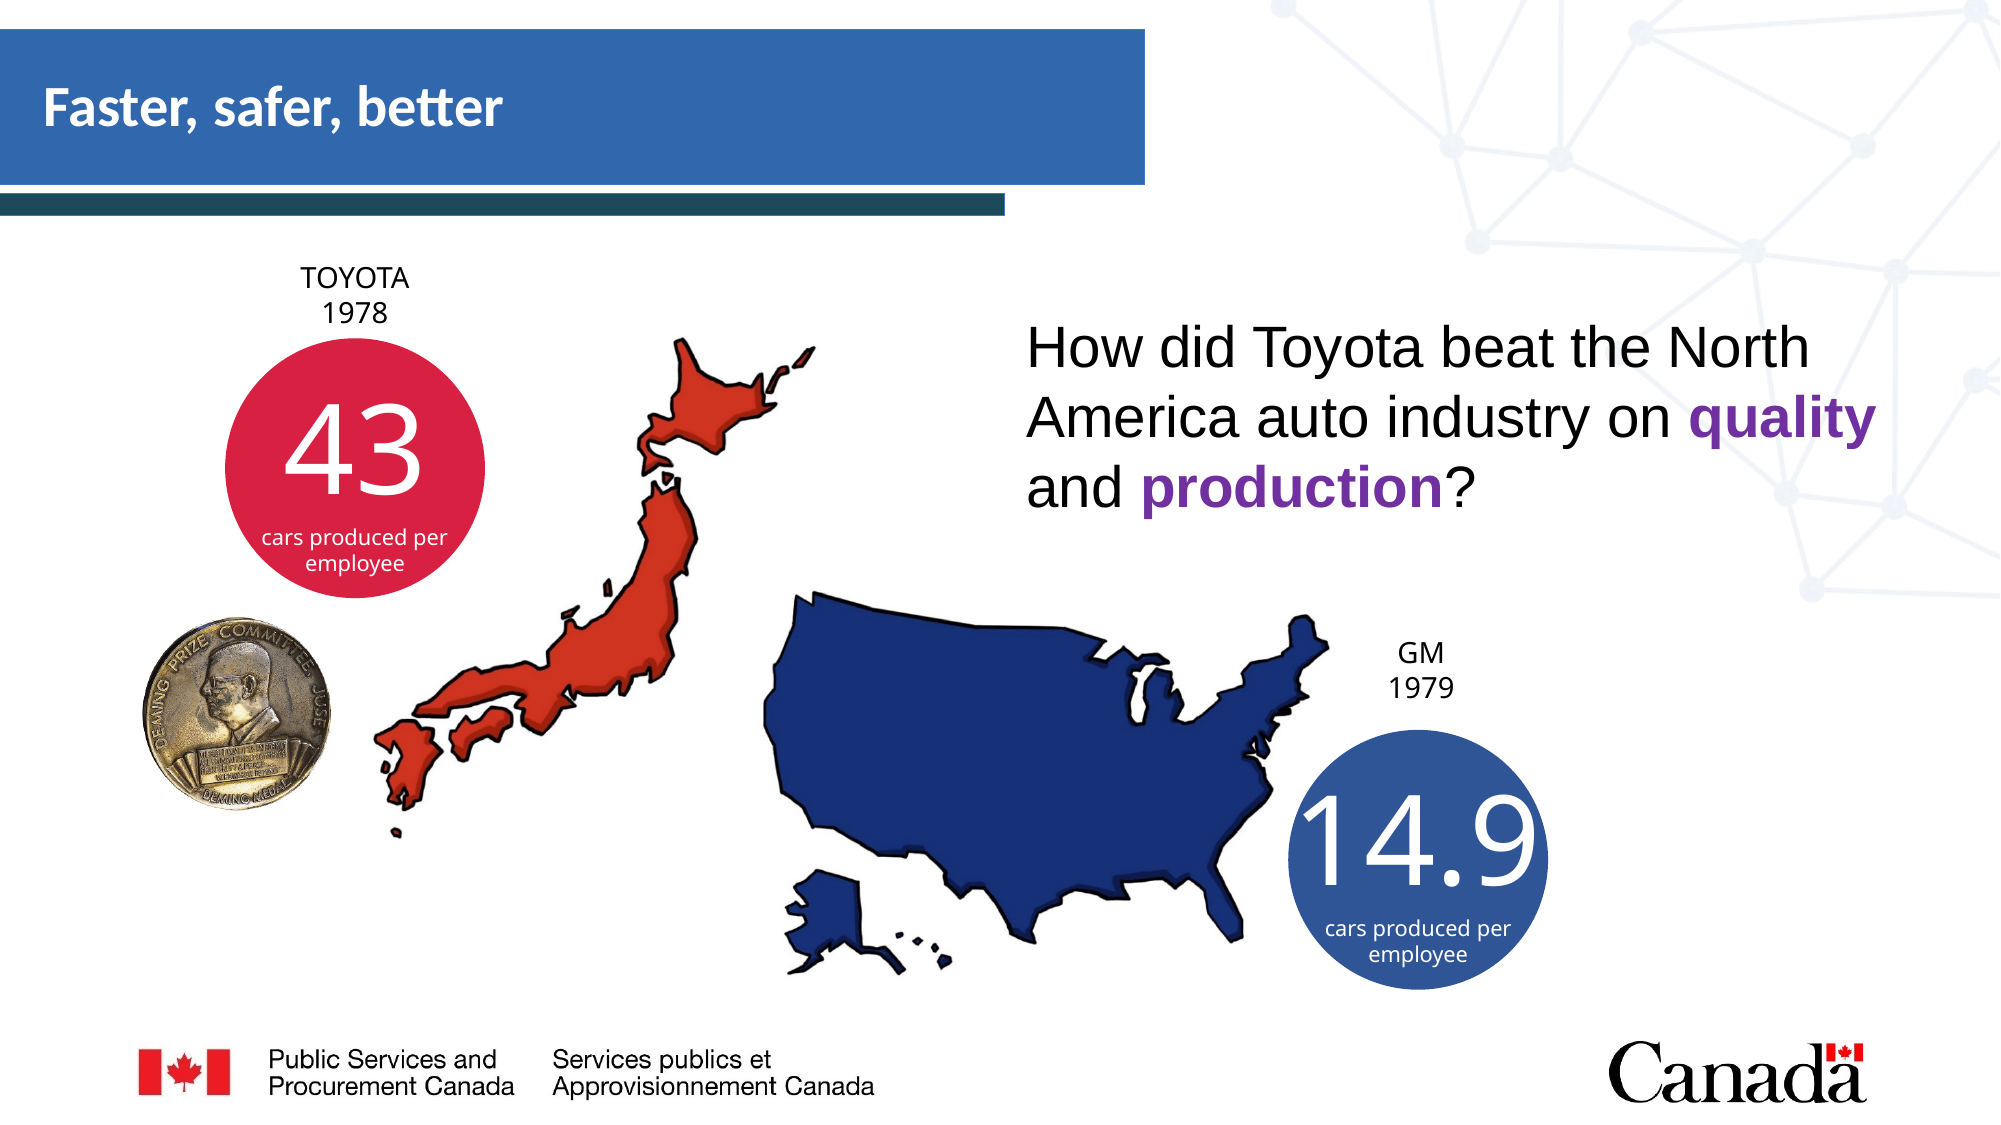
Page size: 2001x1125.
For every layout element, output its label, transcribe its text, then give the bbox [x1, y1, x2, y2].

text_box TOYOTA 1978 [285, 252, 425, 338]
title Faster, safer, better [28, 31, 1592, 185]
text_box GM 1979 [1373, 626, 1470, 712]
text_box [225, 338, 485, 599]
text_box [1288, 729, 1549, 990]
text_box How did Toyota beat the North America auto industry on quality and production? [1355, 301, 1911, 527]
picture [1609, 1041, 1867, 1103]
picture [132, 0, 2001, 1103]
